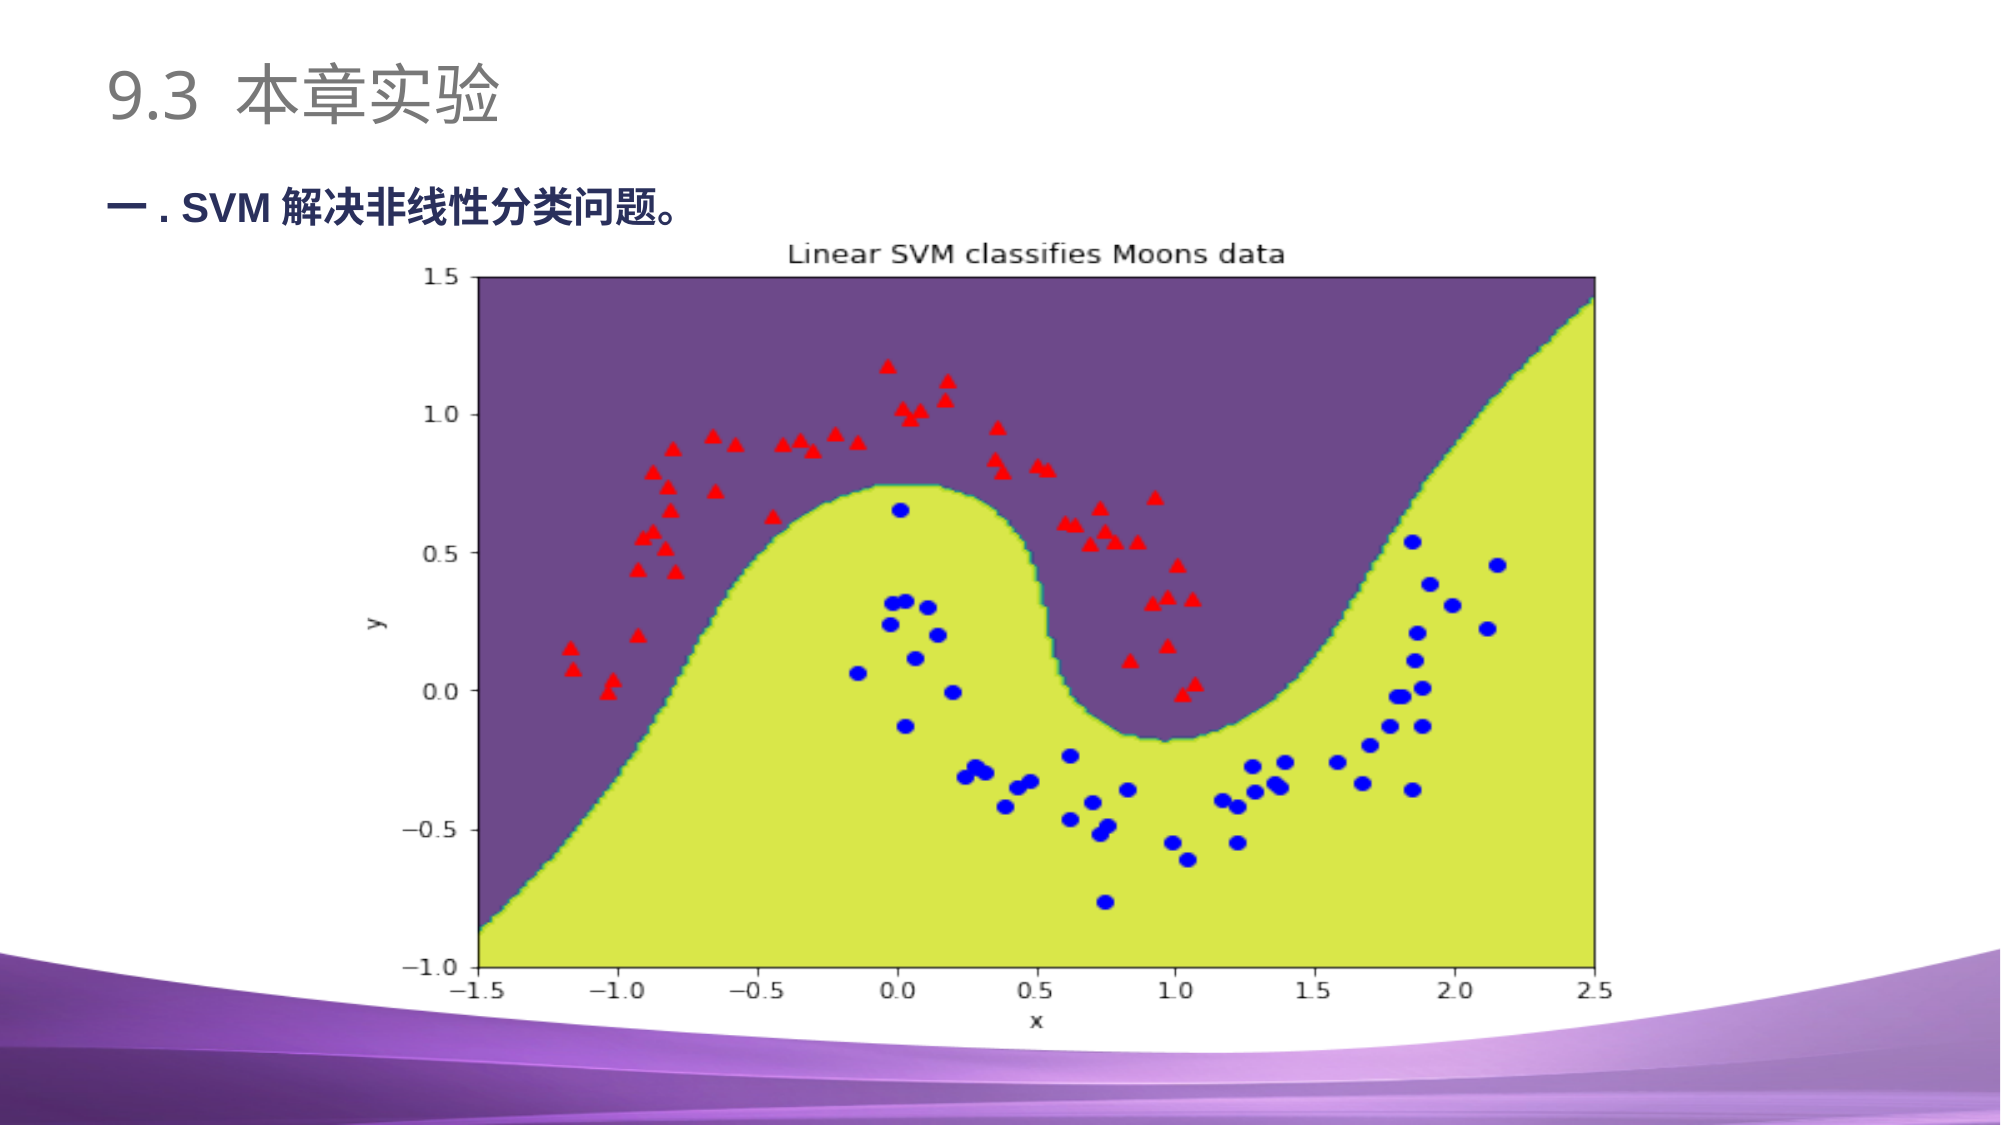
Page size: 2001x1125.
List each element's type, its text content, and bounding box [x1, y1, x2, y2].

title 9.3 本章实验 [91, 26, 1906, 142]
picture [0, 228, 2001, 1125]
list 一. SVM解决非线性分类问题。 [91, 168, 1906, 1021]
